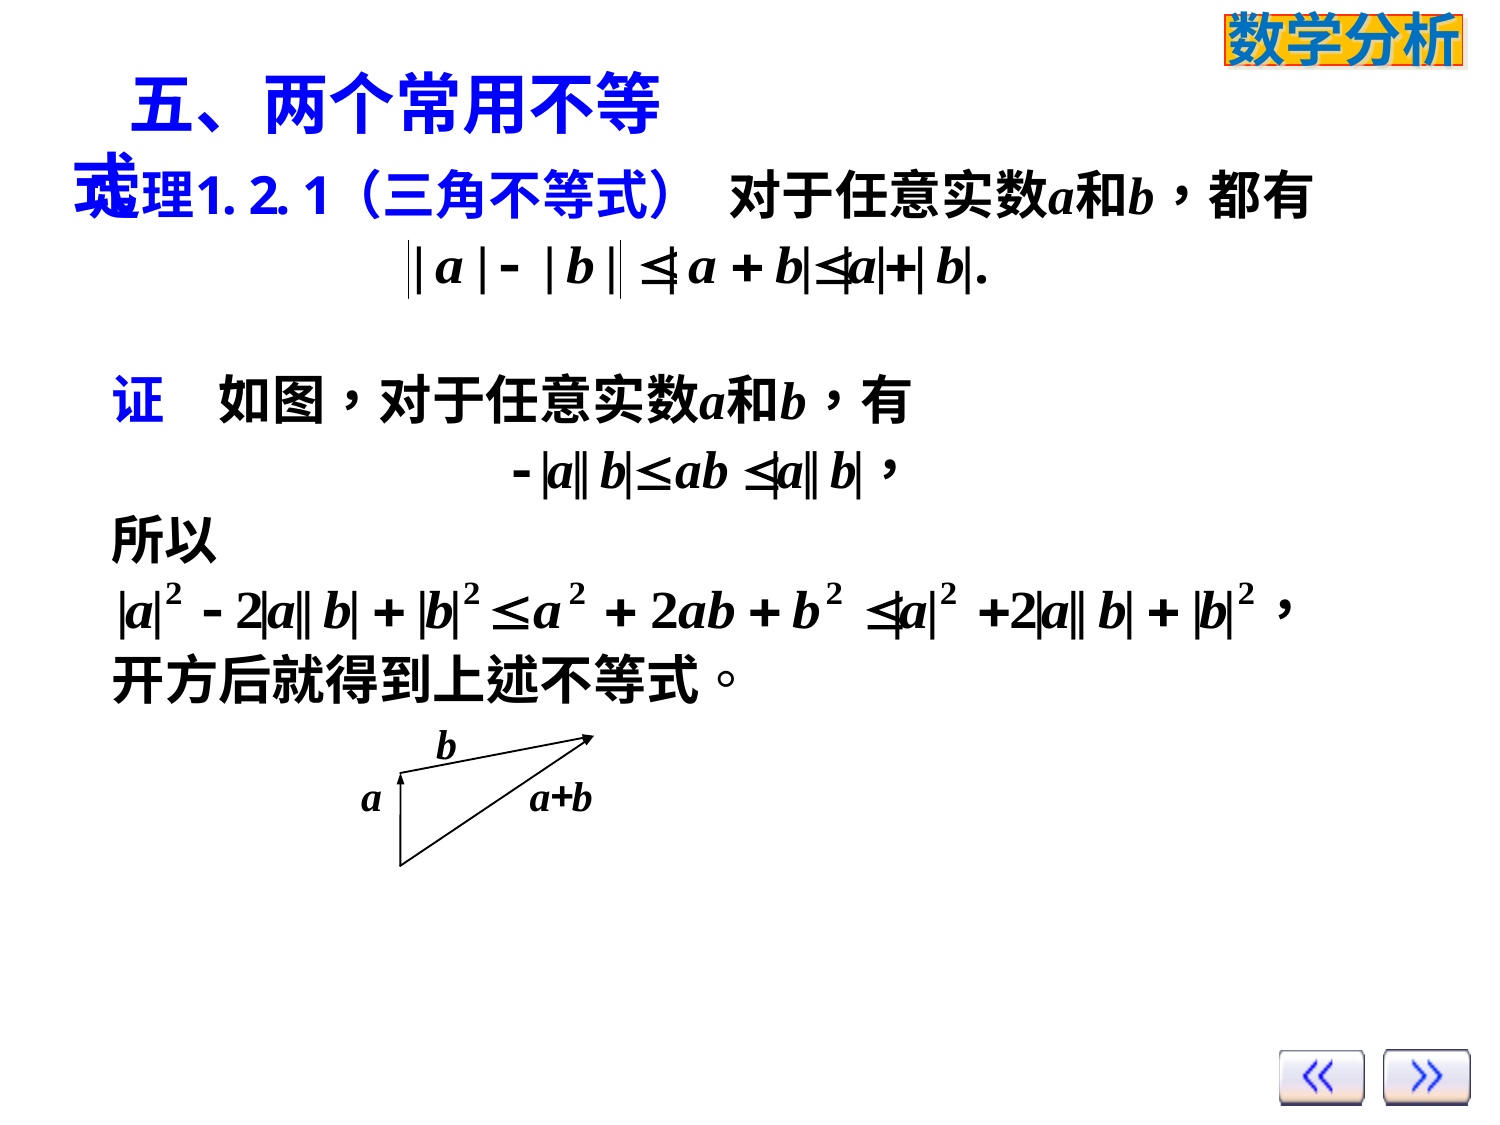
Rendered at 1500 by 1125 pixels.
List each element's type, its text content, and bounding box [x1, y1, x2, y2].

text_box 五、两个常用不等式 [56, 54, 687, 150]
picture [1279, 1050, 1365, 1106]
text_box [111, 375, 1317, 930]
picture [1383, 1049, 1471, 1106]
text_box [88, 161, 1318, 368]
